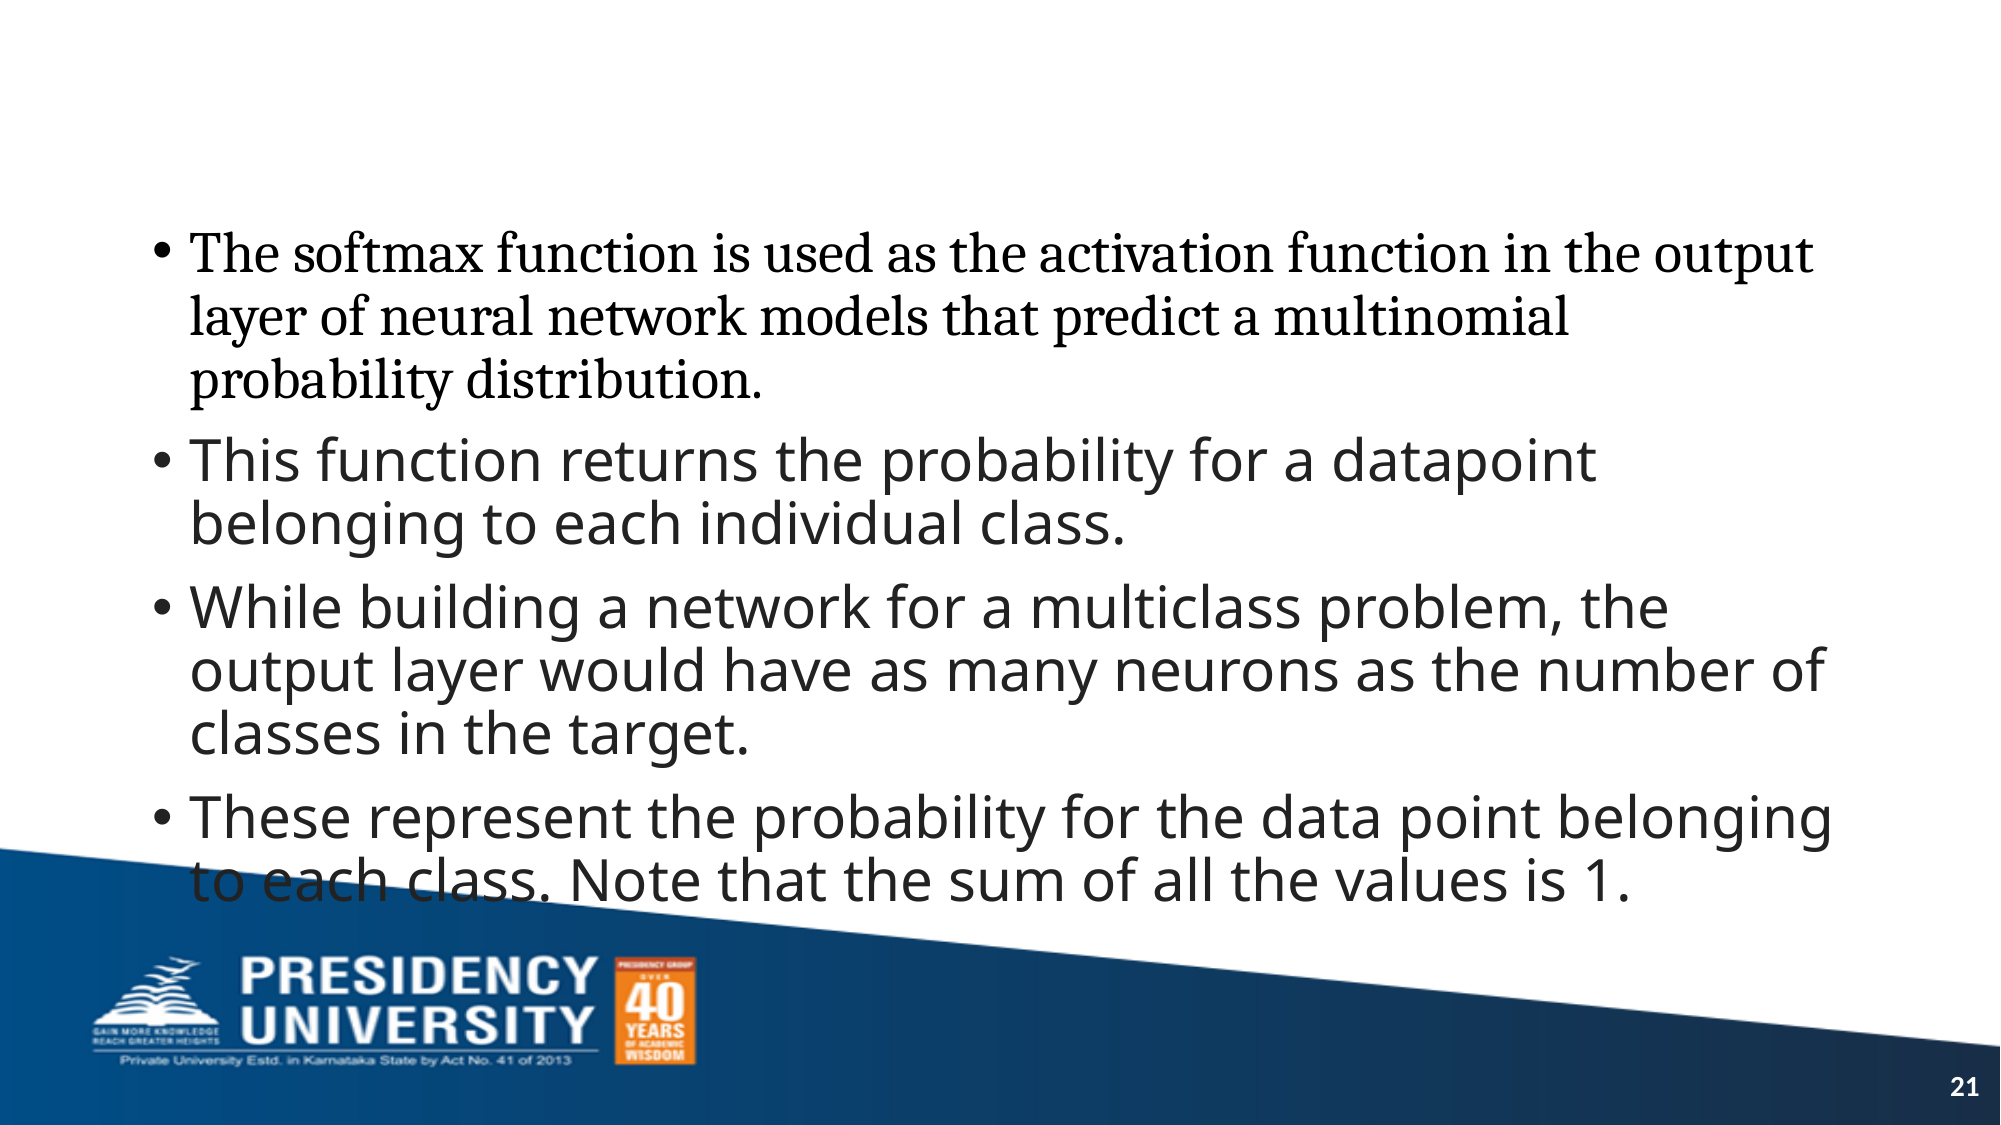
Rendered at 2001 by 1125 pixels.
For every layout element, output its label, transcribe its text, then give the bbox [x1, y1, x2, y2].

list The softmax function is used as the activation function in the output layer of neural network models that predict a multinomial probability distribution. This function returns the probability for a datapoint belonging to each individual class. While building a network for a multiclass problem, the output layer would have as many neurons as the number of classes in the target. These represent the probability for the data point belonging to each class. Note that the sum of all the values is 1. [137, 214, 1863, 851]
picture [0, 845, 2000, 1125]
slide_number 21 [1544, 1054, 1995, 1115]
